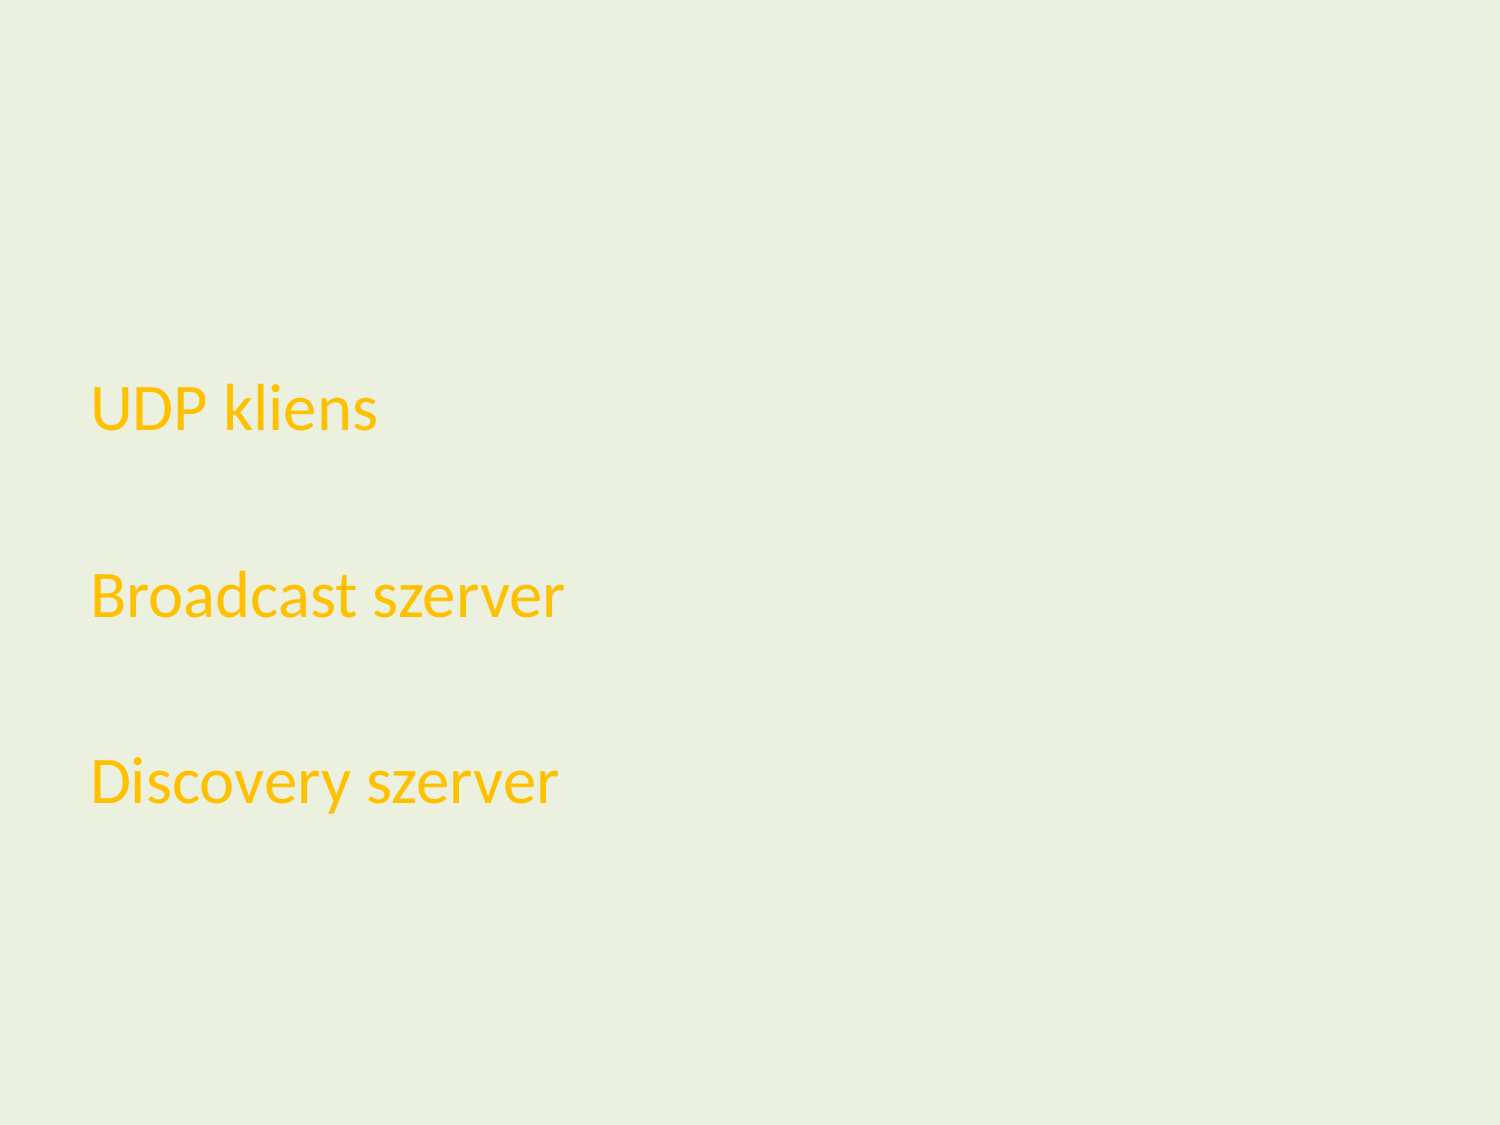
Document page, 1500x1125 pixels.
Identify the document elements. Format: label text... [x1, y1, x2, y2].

list UDP kliens Broadcast szerver Discovery szerver [75, 262, 1425, 1005]
